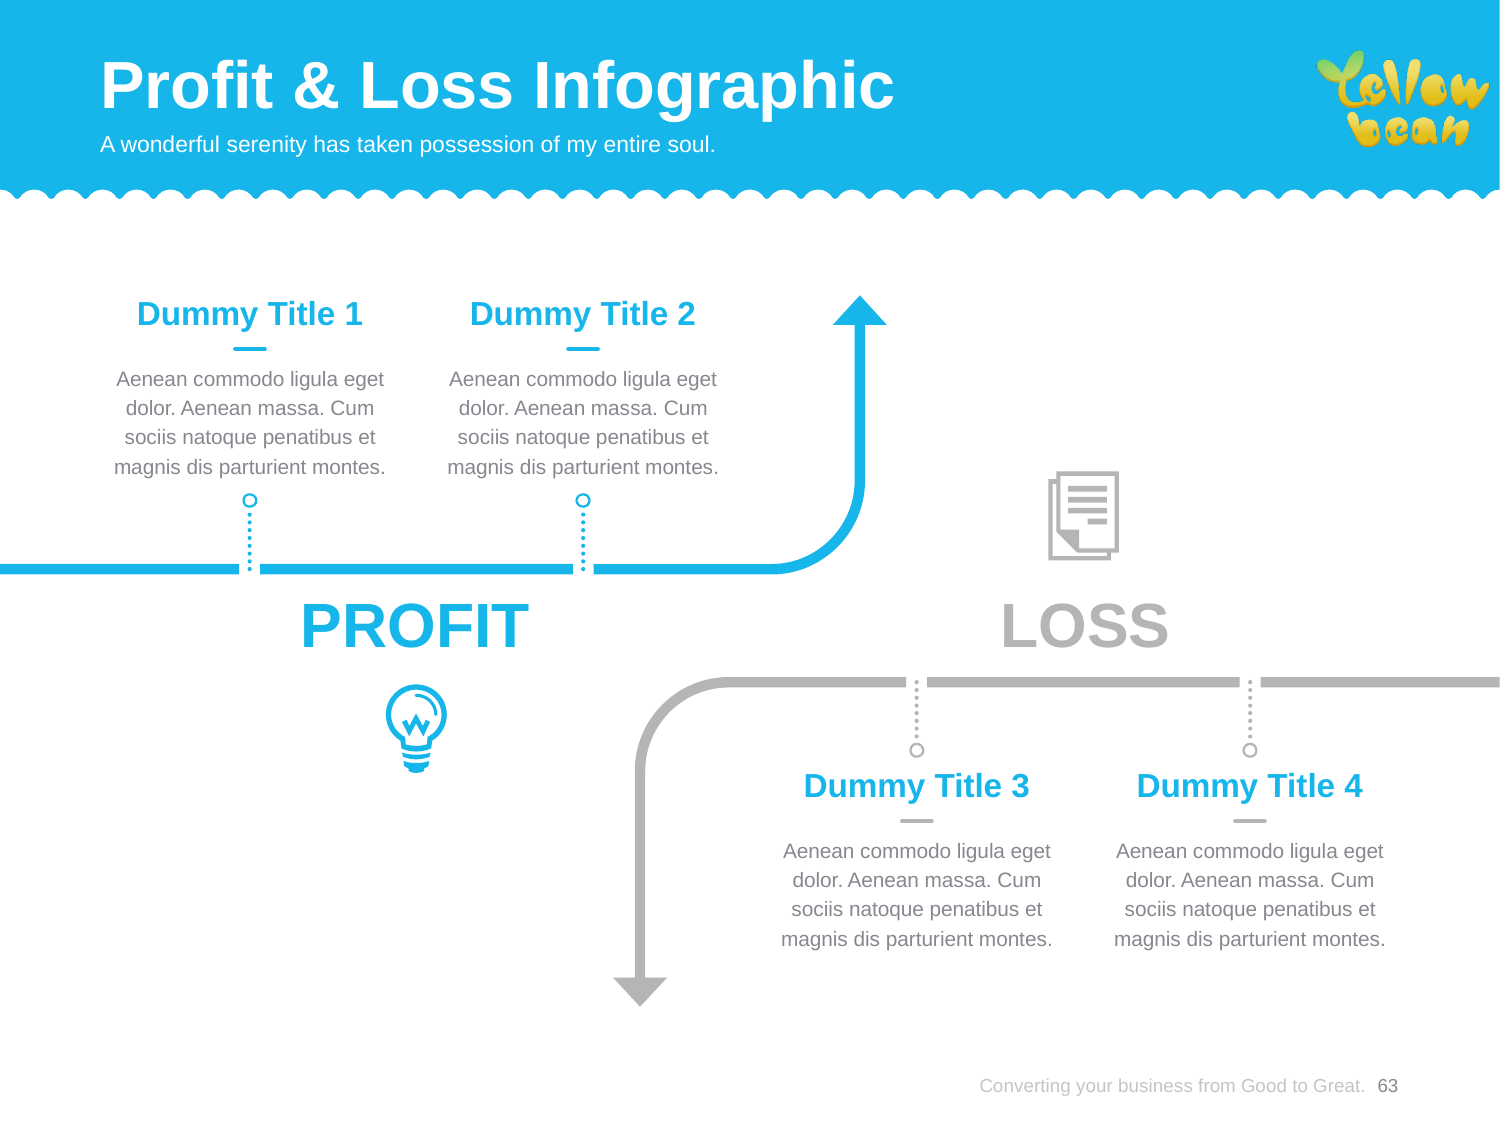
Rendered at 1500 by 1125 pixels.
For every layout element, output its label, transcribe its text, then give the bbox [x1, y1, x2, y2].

text_box [403, 760, 430, 773]
text_box [909, 742, 925, 758]
text_box PROFIT [270, 584, 561, 660]
text_box [385, 684, 447, 752]
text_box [438, 292, 728, 480]
text_box [593, 295, 887, 575]
text_box [242, 493, 258, 508]
text_box [401, 752, 431, 760]
text_box [1048, 471, 1119, 561]
text_box [260, 563, 573, 575]
text_box [1260, 677, 1500, 688]
text_box LOSS [940, 584, 1231, 660]
title Profit & Loss Infographic [100, 29, 1400, 127]
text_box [105, 292, 395, 480]
picture [1308, 42, 1500, 157]
list A wonderful serenity has taken possession of my entire soul. [100, 129, 1400, 189]
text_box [772, 764, 1062, 952]
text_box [1105, 764, 1395, 952]
text_box [927, 677, 1240, 688]
text_box [575, 493, 591, 508]
text_box [1242, 742, 1258, 758]
text_box [0, 563, 240, 575]
footer Converting your business from Good to Great. [905, 1044, 1352, 1125]
text_box [612, 677, 907, 1007]
slide_number 63 [1352, 1044, 1424, 1125]
